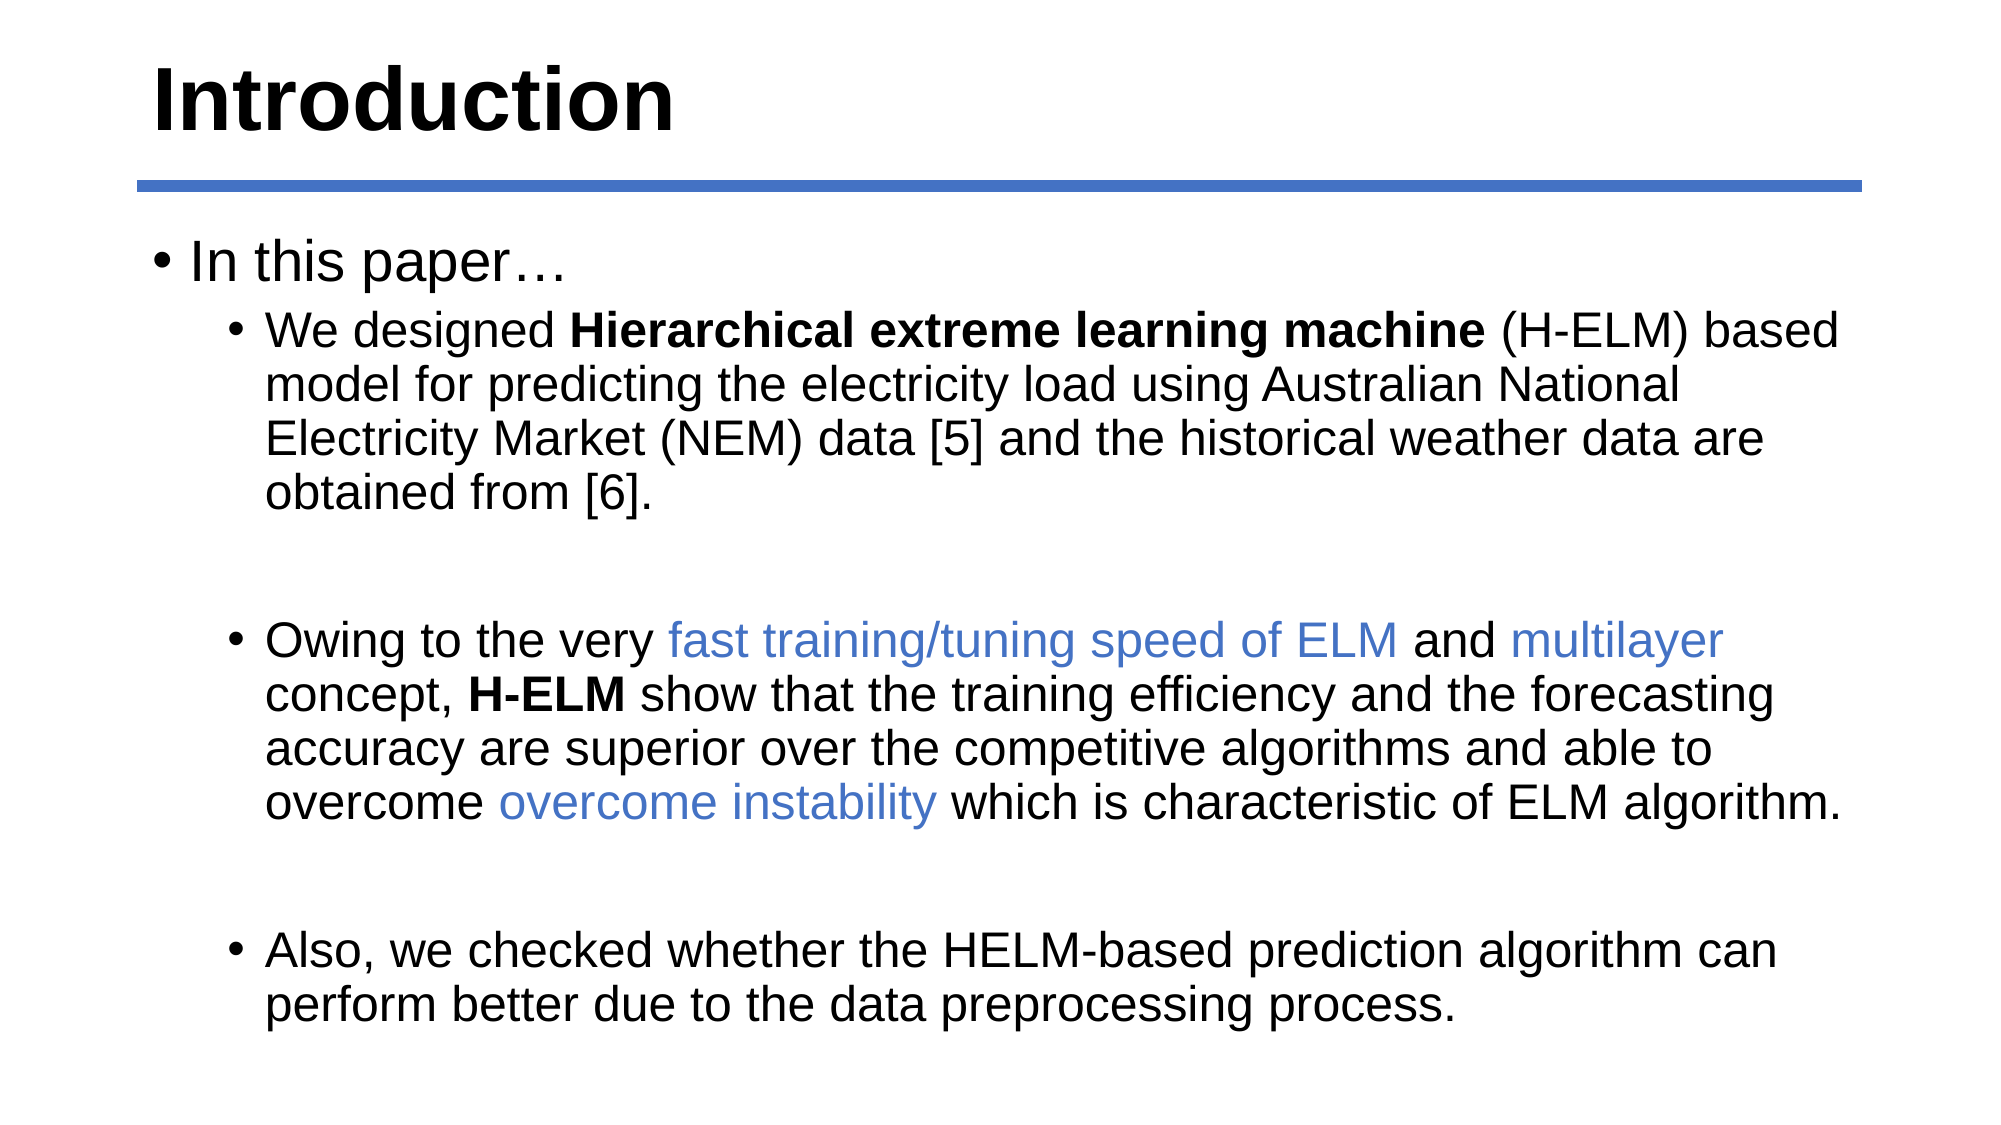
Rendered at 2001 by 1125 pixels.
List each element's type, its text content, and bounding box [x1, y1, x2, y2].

list In this paper… We designed Hierarchical extreme learning machine (H-ELM) based model for predicting the electricity load using Australian National Electricity Market (NEM) data [5] and the historical weather data are obtained from [6]. Owing to the very fast training/tuning speed of ELM and multilayer concept, H-ELM show that the training efficiency and the forecasting accuracy are superior over the competitive algorithms and able to overcome overcome instability which is characteristic of ELM algorithm. Also, we checked whether the HELM-based prediction algorithm can perform better due to the data preprocessing process. [137, 223, 1863, 1091]
title Introduction [137, 44, 1863, 158]
